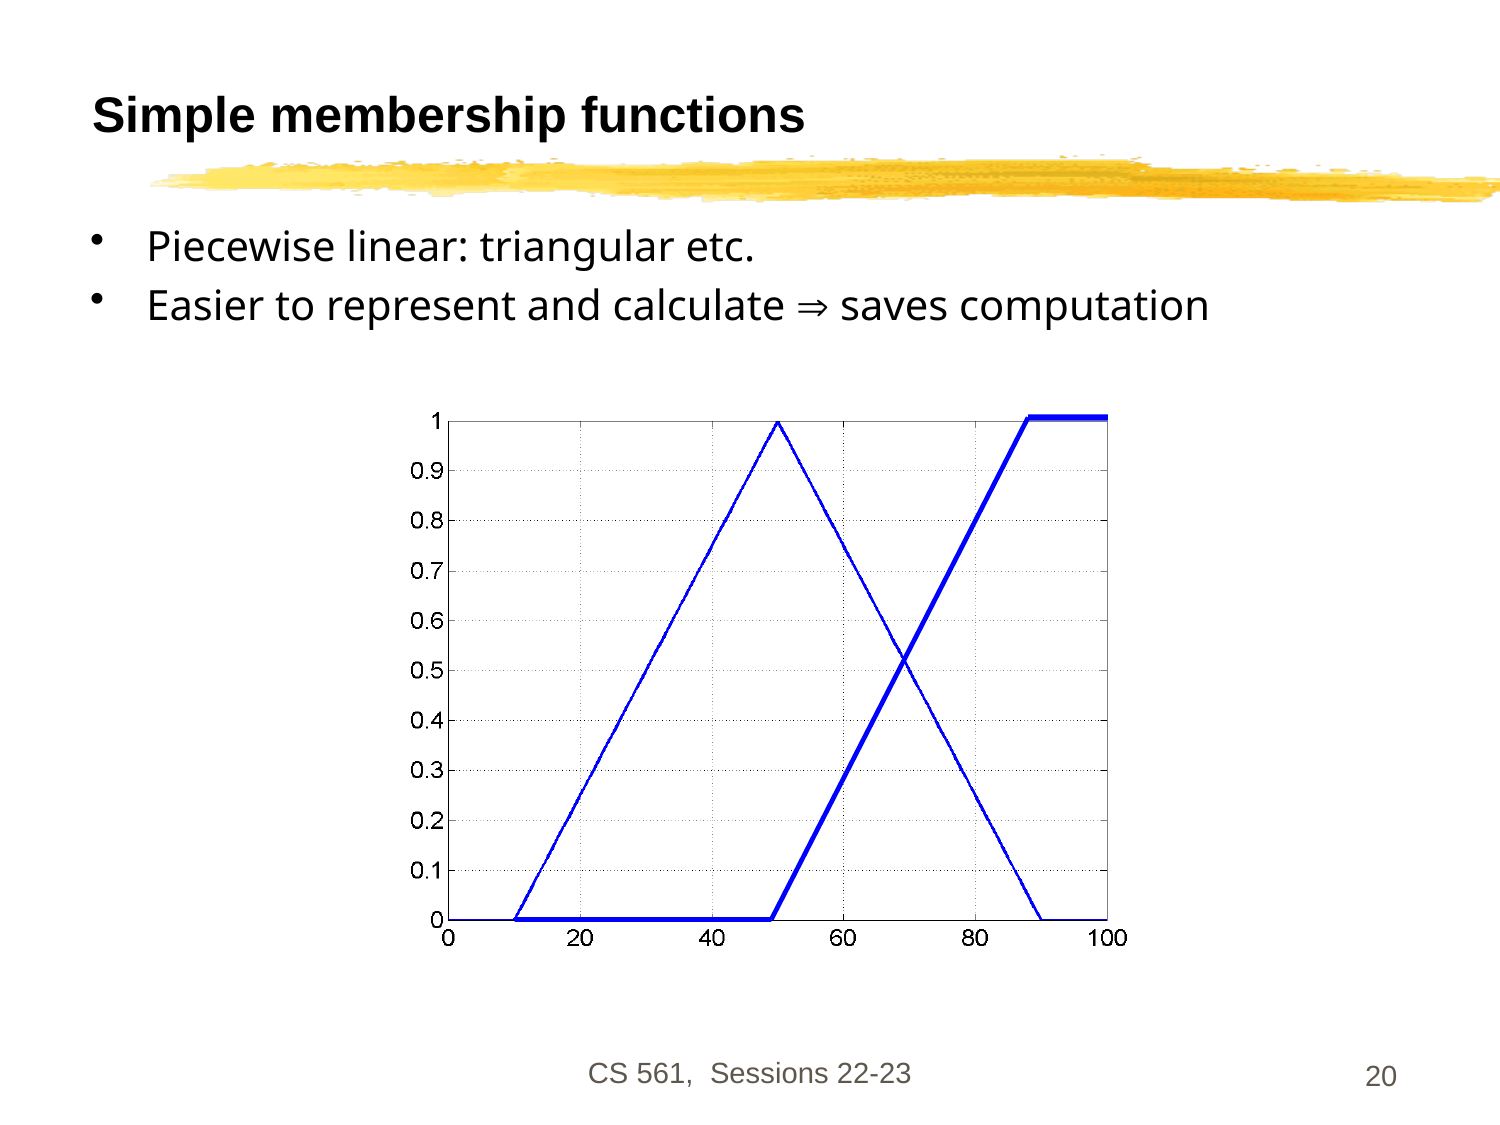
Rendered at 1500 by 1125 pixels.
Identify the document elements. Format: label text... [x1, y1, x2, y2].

footer CS 561, Sessions 22-23 [512, 1021, 988, 1098]
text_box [337, 374, 1188, 988]
slide_number 20 [1099, 1024, 1413, 1101]
title Simple membership functions [76, 37, 1415, 151]
list Piecewise linear: triangular etc. Easier to represent and calculate  saves computation [74, 212, 1417, 994]
picture [150, 149, 1500, 213]
